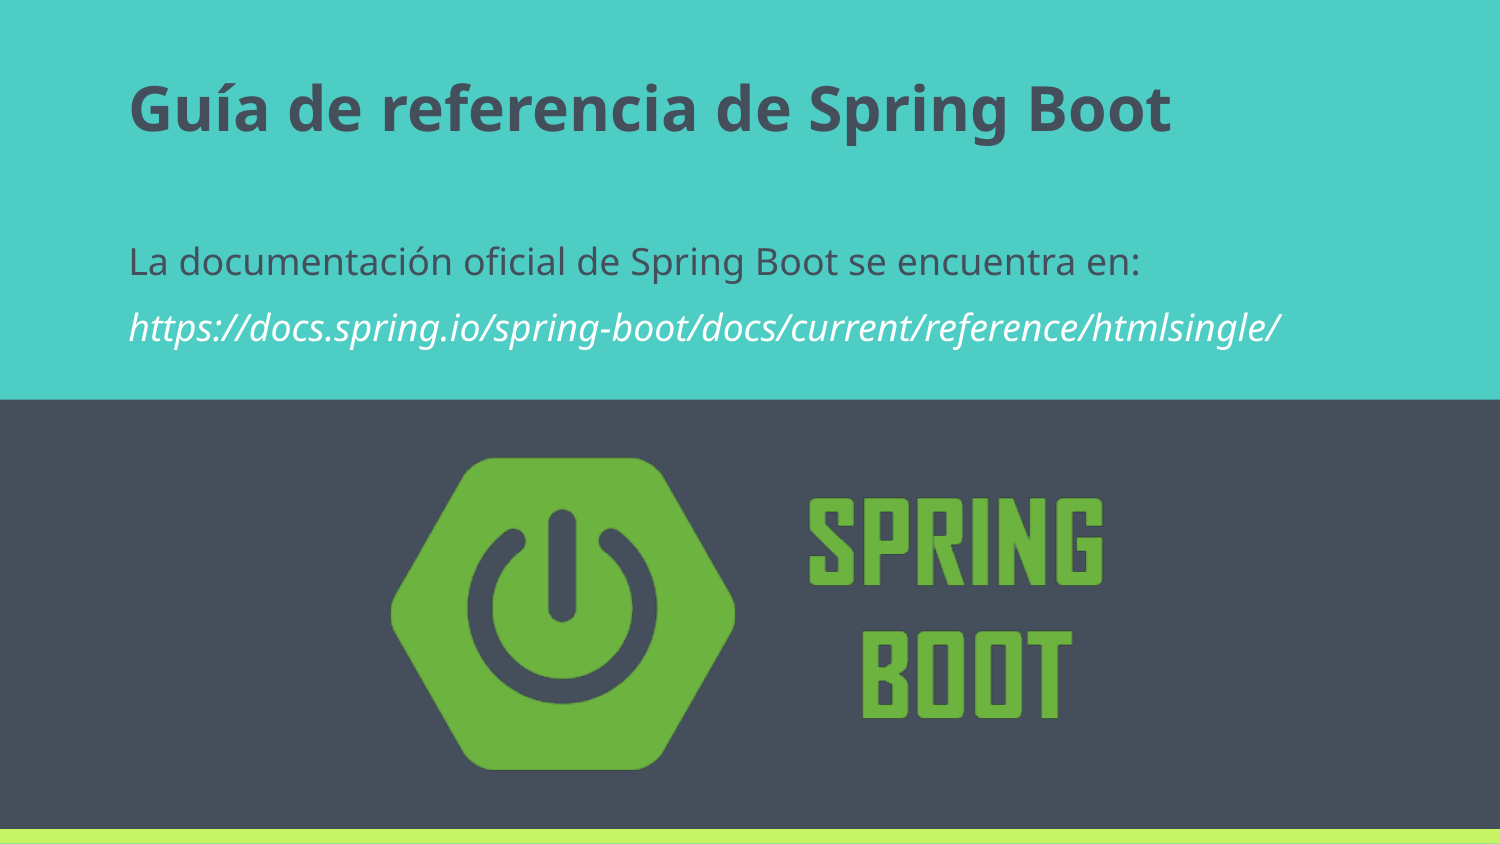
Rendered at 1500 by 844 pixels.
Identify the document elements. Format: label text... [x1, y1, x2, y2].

title Guía de referencia de Spring Boot [113, 0, 1387, 159]
picture [374, 445, 1126, 784]
text_box [0, 399, 1500, 829]
list La documentación oficial de Spring Boot se encuentra en: https://docs.spring.io/spring-boot/docs/current/reference/htmlsingle/ [113, 222, 1460, 766]
